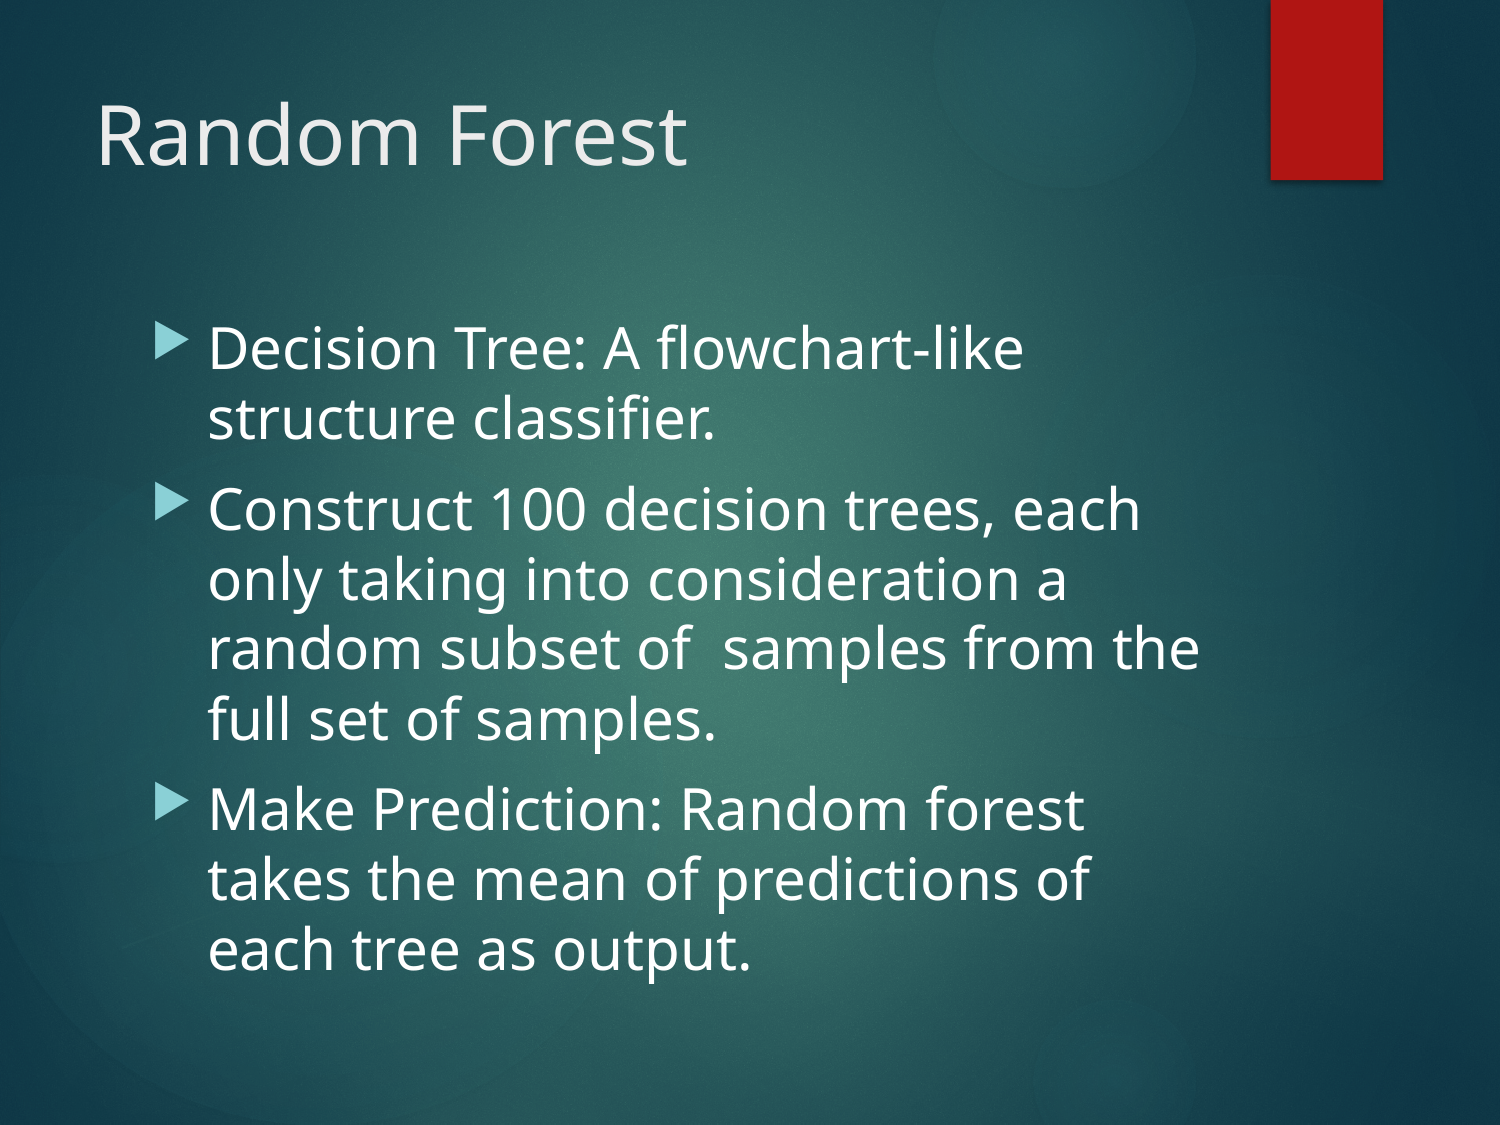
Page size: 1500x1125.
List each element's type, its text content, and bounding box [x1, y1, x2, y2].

title Random Forest [79, 74, 1237, 304]
